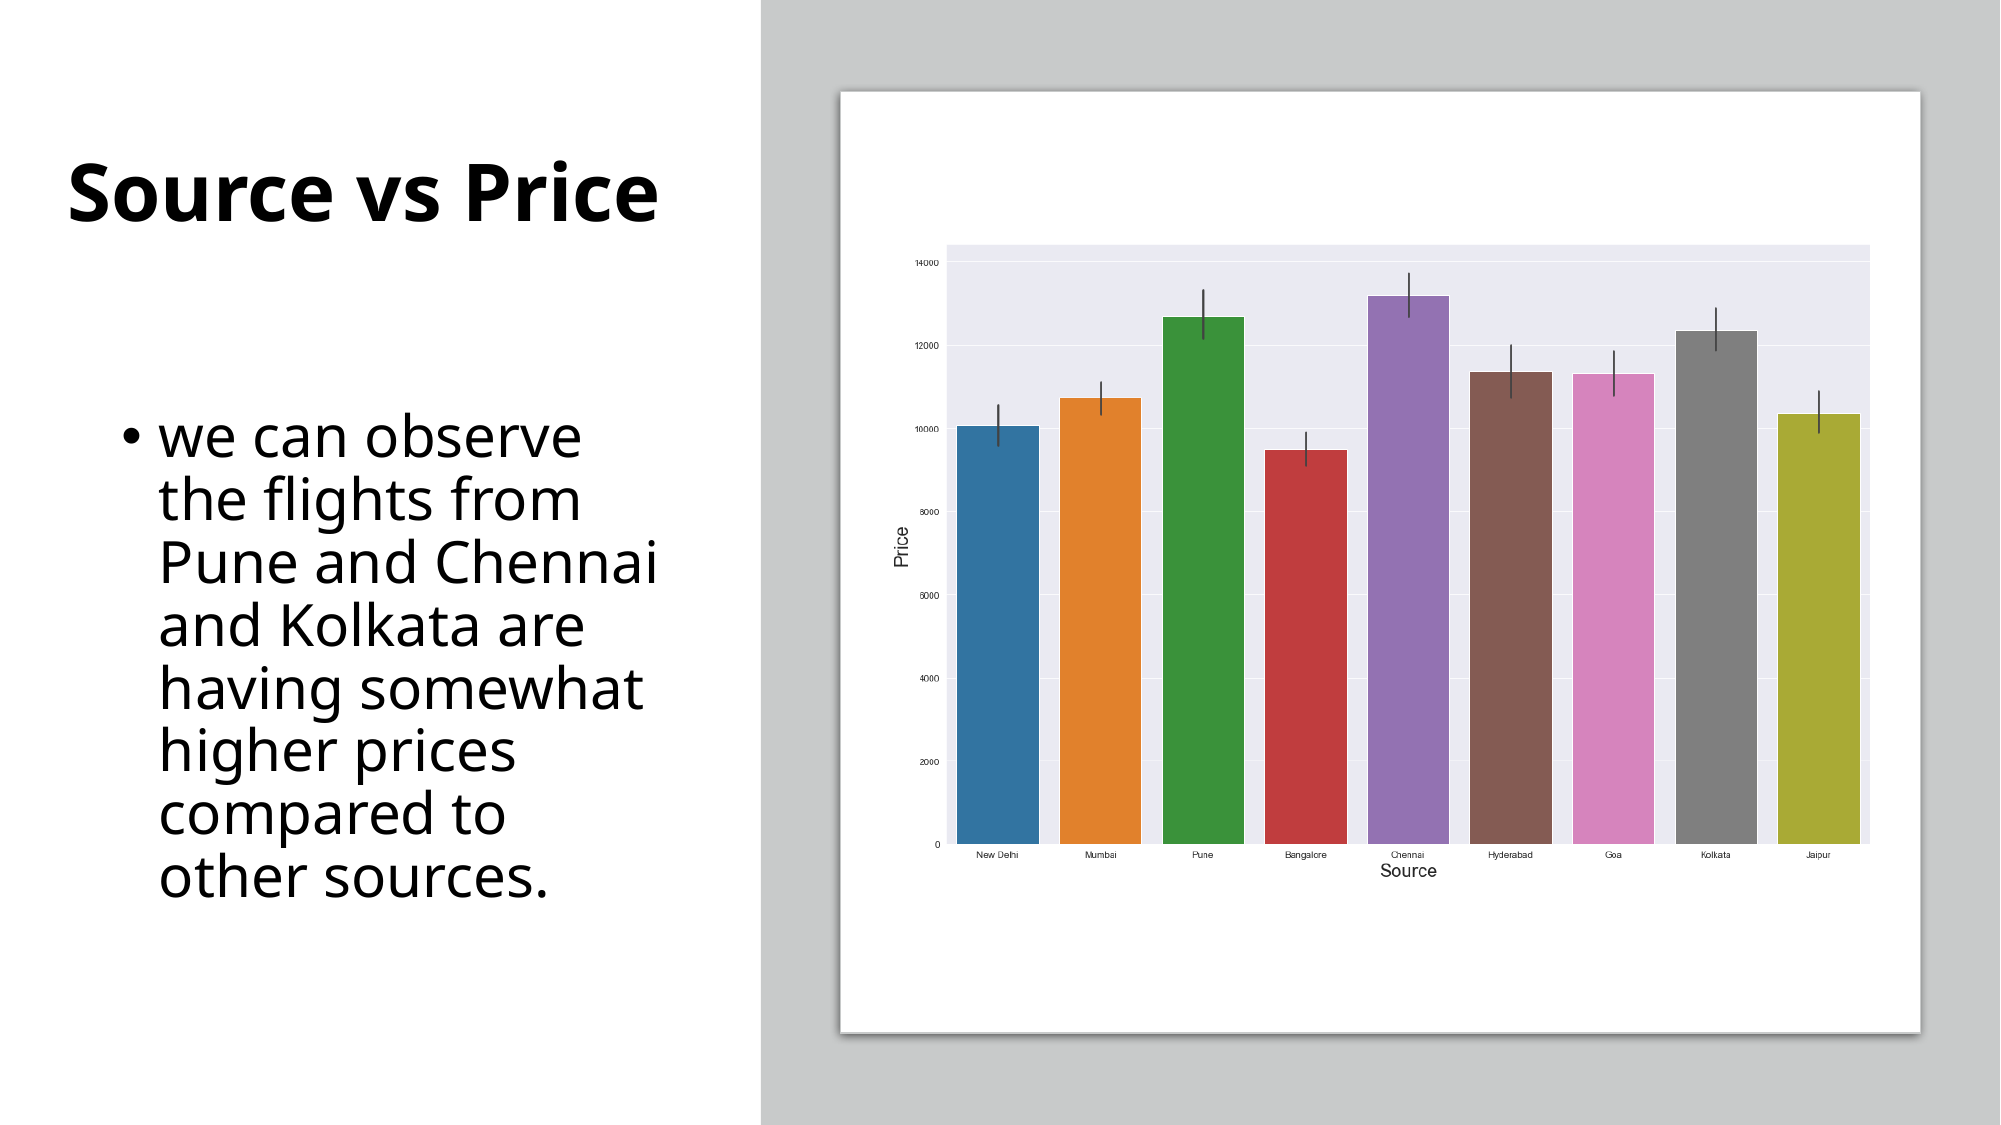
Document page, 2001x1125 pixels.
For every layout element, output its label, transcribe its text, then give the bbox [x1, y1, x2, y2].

text_box [760, 0, 2000, 1125]
picture [886, 238, 1875, 886]
list we can observe the flights from Pune and Chennai and Kolkata are having somewhat higher prices compared to other sources. [106, 399, 682, 1021]
text_box [839, 90, 1922, 1034]
title Source vs Price [52, 103, 682, 370]
